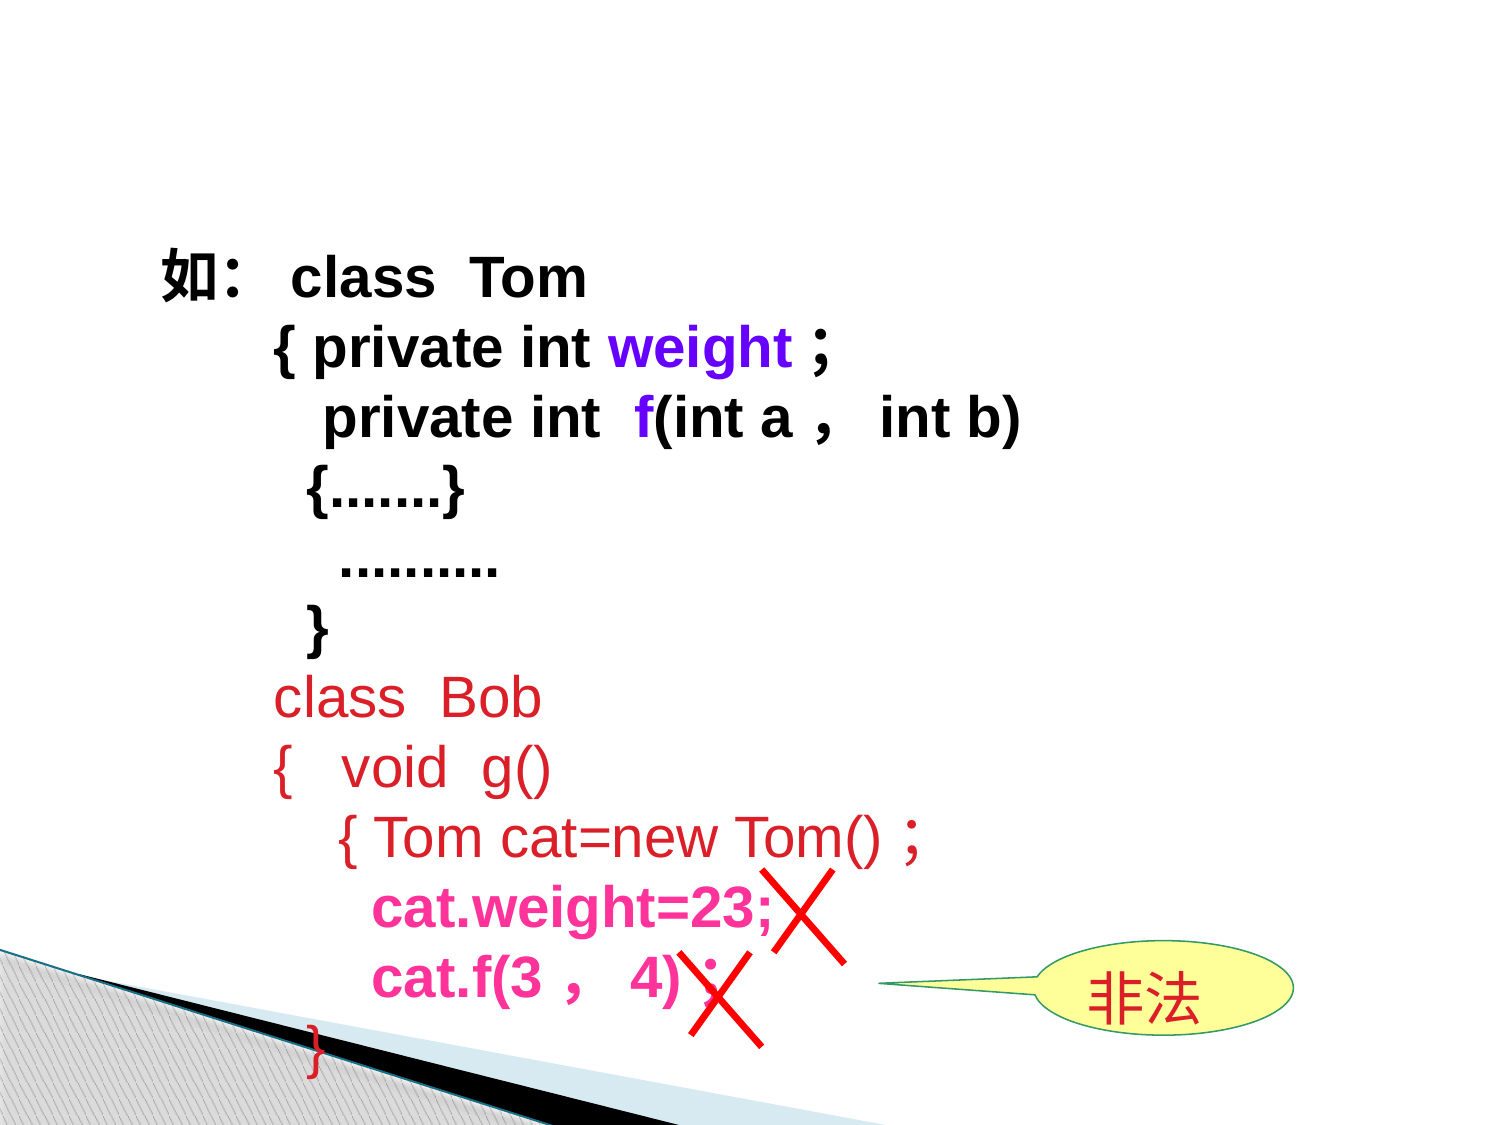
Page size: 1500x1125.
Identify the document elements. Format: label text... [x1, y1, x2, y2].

text_box 非法 [878, 940, 1294, 1036]
text_box 如：class Tom { private int weight； private int f(int a，int b) {.......} .......... } class Bob { void g() { Tom cat=new Tom()； cat.weight=23; cat.f(3，4)； } [100, 231, 1217, 1087]
